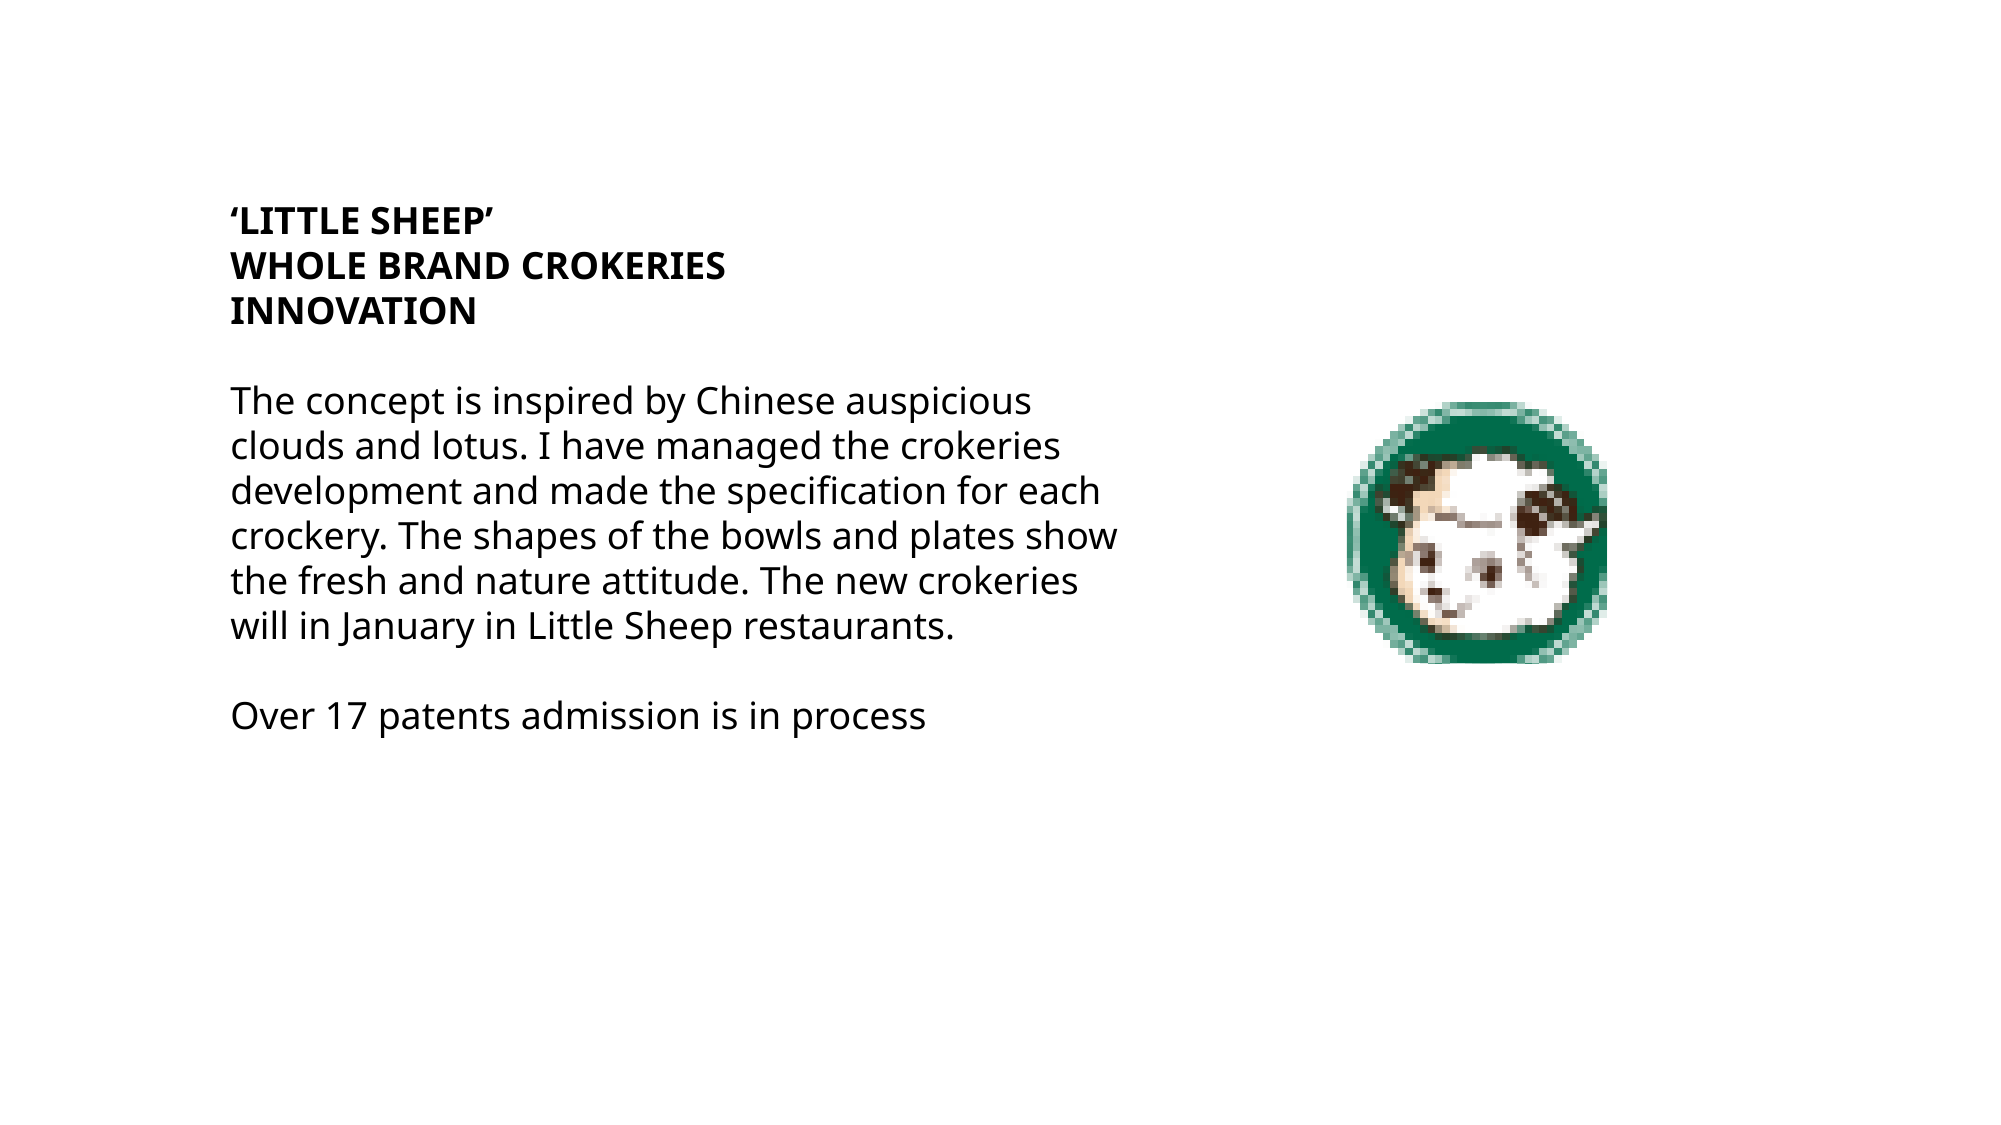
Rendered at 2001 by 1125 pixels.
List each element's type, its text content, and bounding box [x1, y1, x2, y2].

picture [1346, 402, 1608, 664]
text_box ‘LITTLE SHEEP’ WHOLE BRAND CROKERIES INNOVATION The concept is inspired by Chinese auspicious clouds and lotus. I have managed the crokeries development and made the specification for each crockery. The shapes of the bowls and plates show the fresh and nature attitude. The new crokeries will in January in Little Sheep restaurants. Over 17 patents admission is in process [215, 189, 1151, 745]
